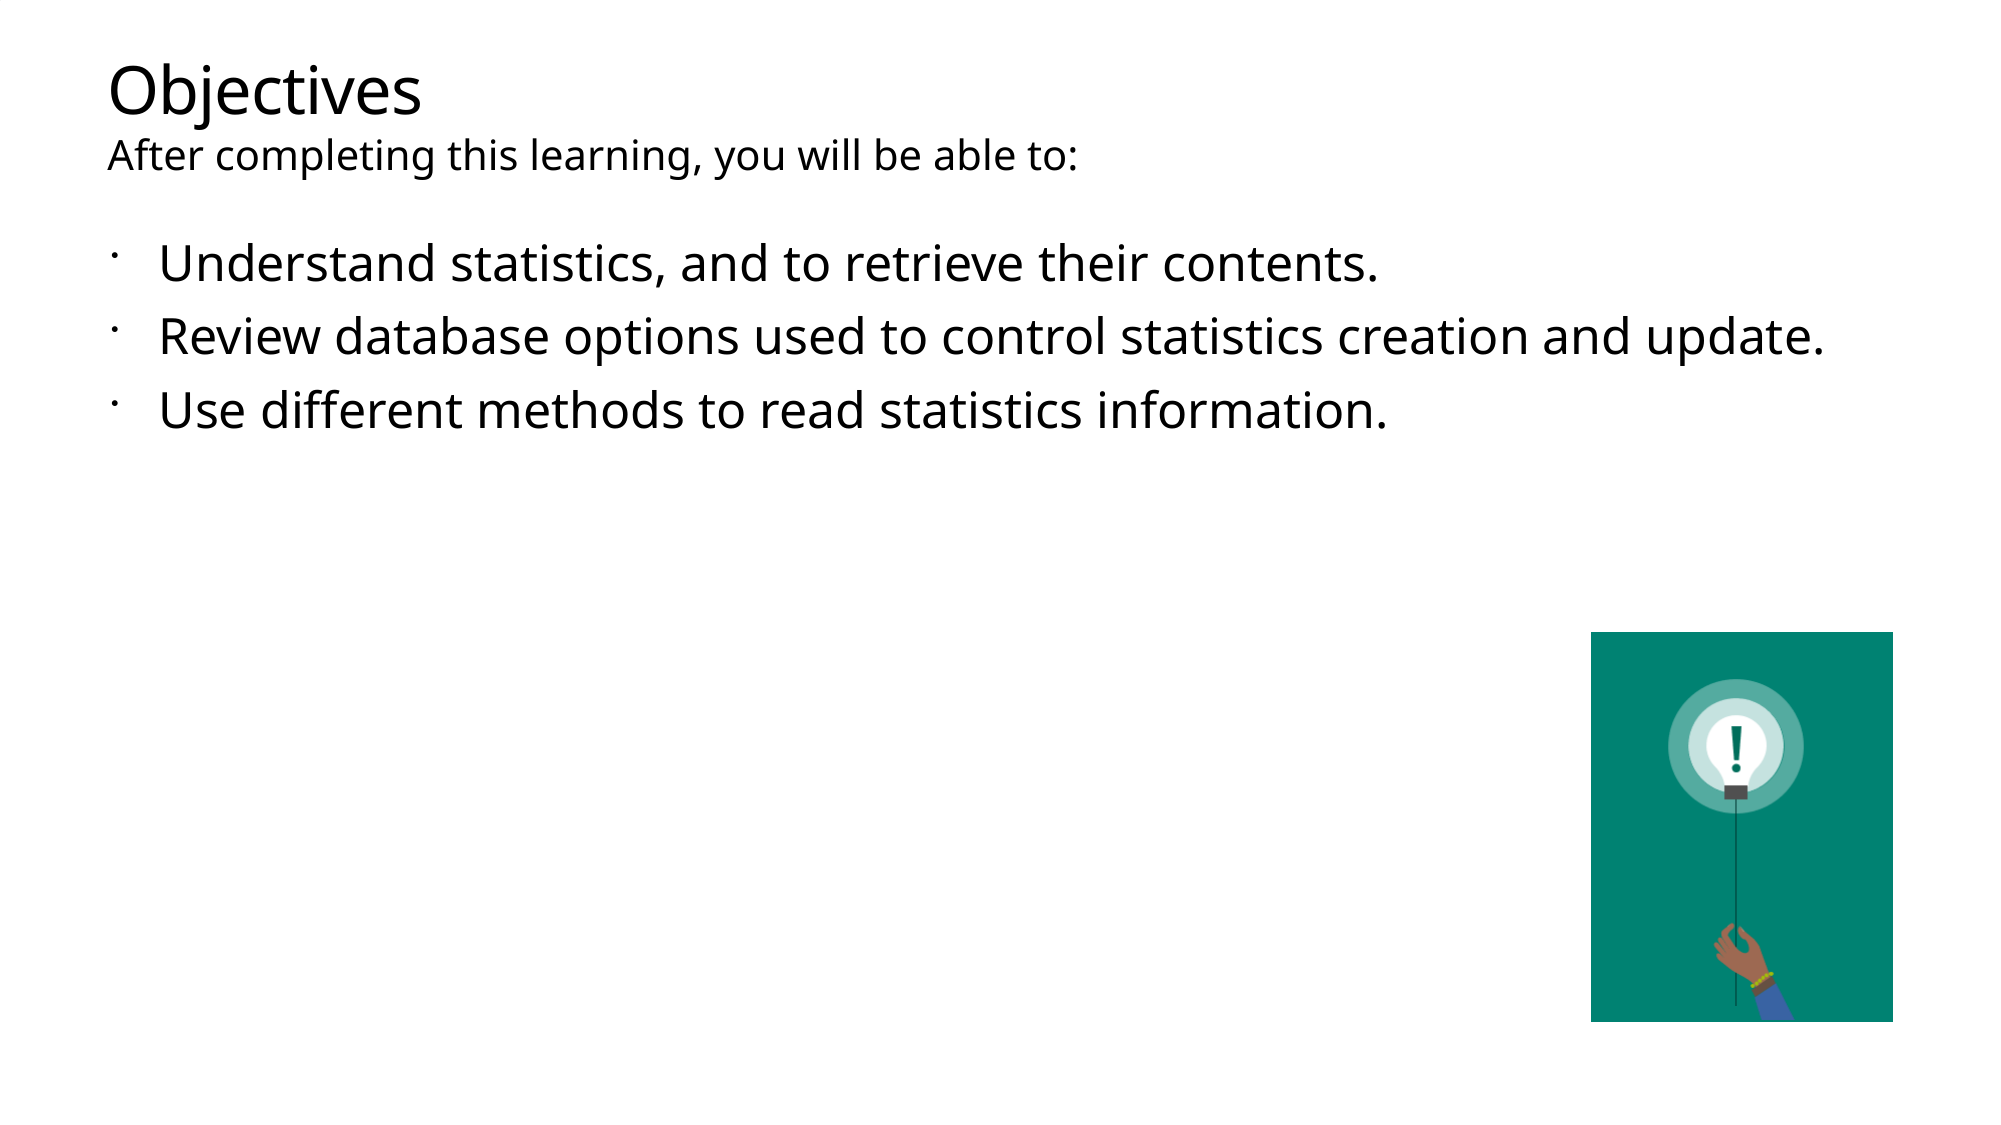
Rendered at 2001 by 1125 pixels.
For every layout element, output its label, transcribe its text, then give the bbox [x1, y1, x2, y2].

picture [1591, 632, 1893, 1022]
subtitle After completing this learning, you will be able to: [107, 128, 1893, 205]
list Understand statistics, and to retrieve their contents. Review database options used to control statistics creation and update. Use different methods to read statistics information. [107, 230, 1893, 1022]
title Objectives [107, 52, 1893, 128]
